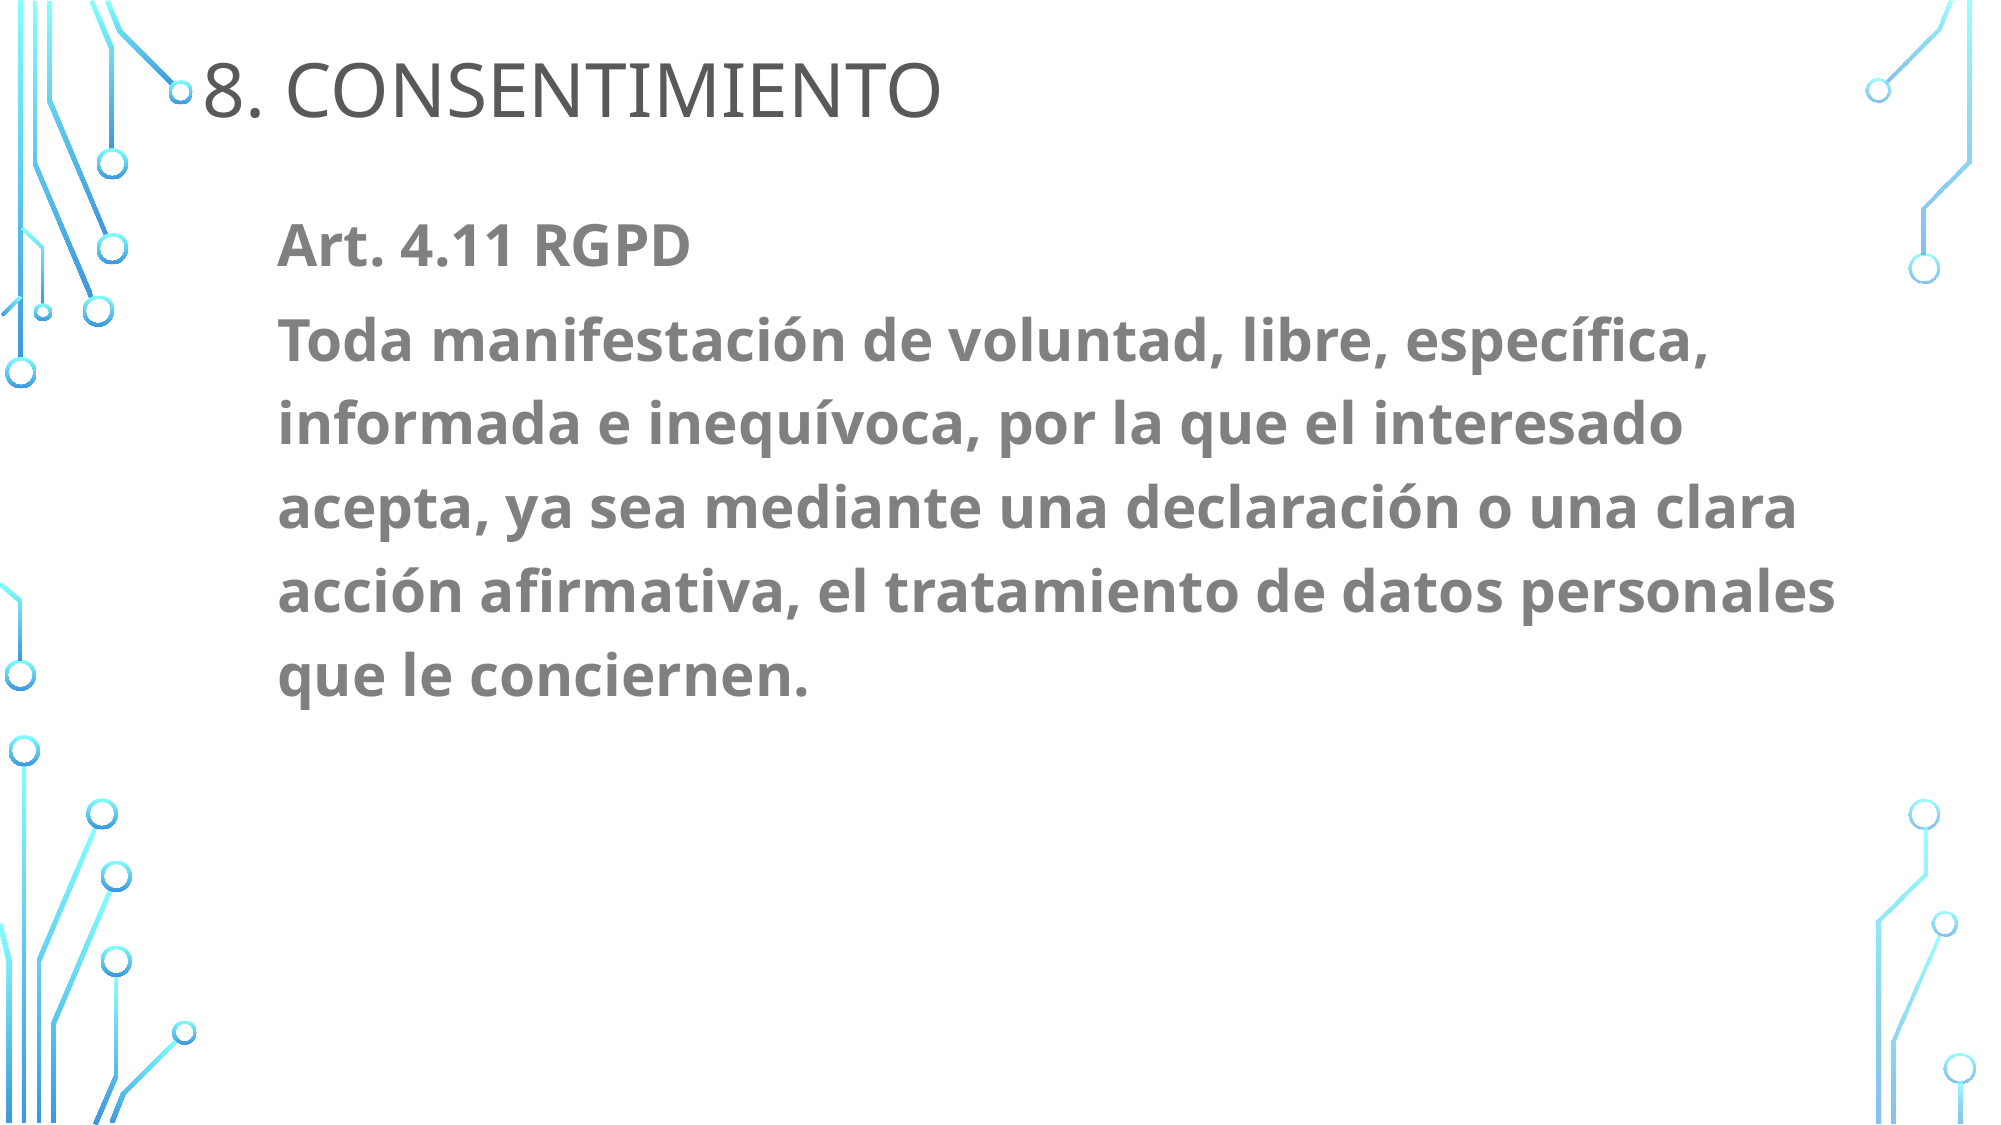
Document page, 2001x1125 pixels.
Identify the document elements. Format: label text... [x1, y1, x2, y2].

title 8. consentimiento [187, 43, 1813, 144]
list Art. 4.11 RGPD Toda manifestación de voluntad, libre, específica, informada e inequívoca, por la que el interesado acepta, ya sea mediante una declaración o una clara acción afirmativa, el tratamiento de datos personales que le conciernen. [187, 187, 1863, 1082]
